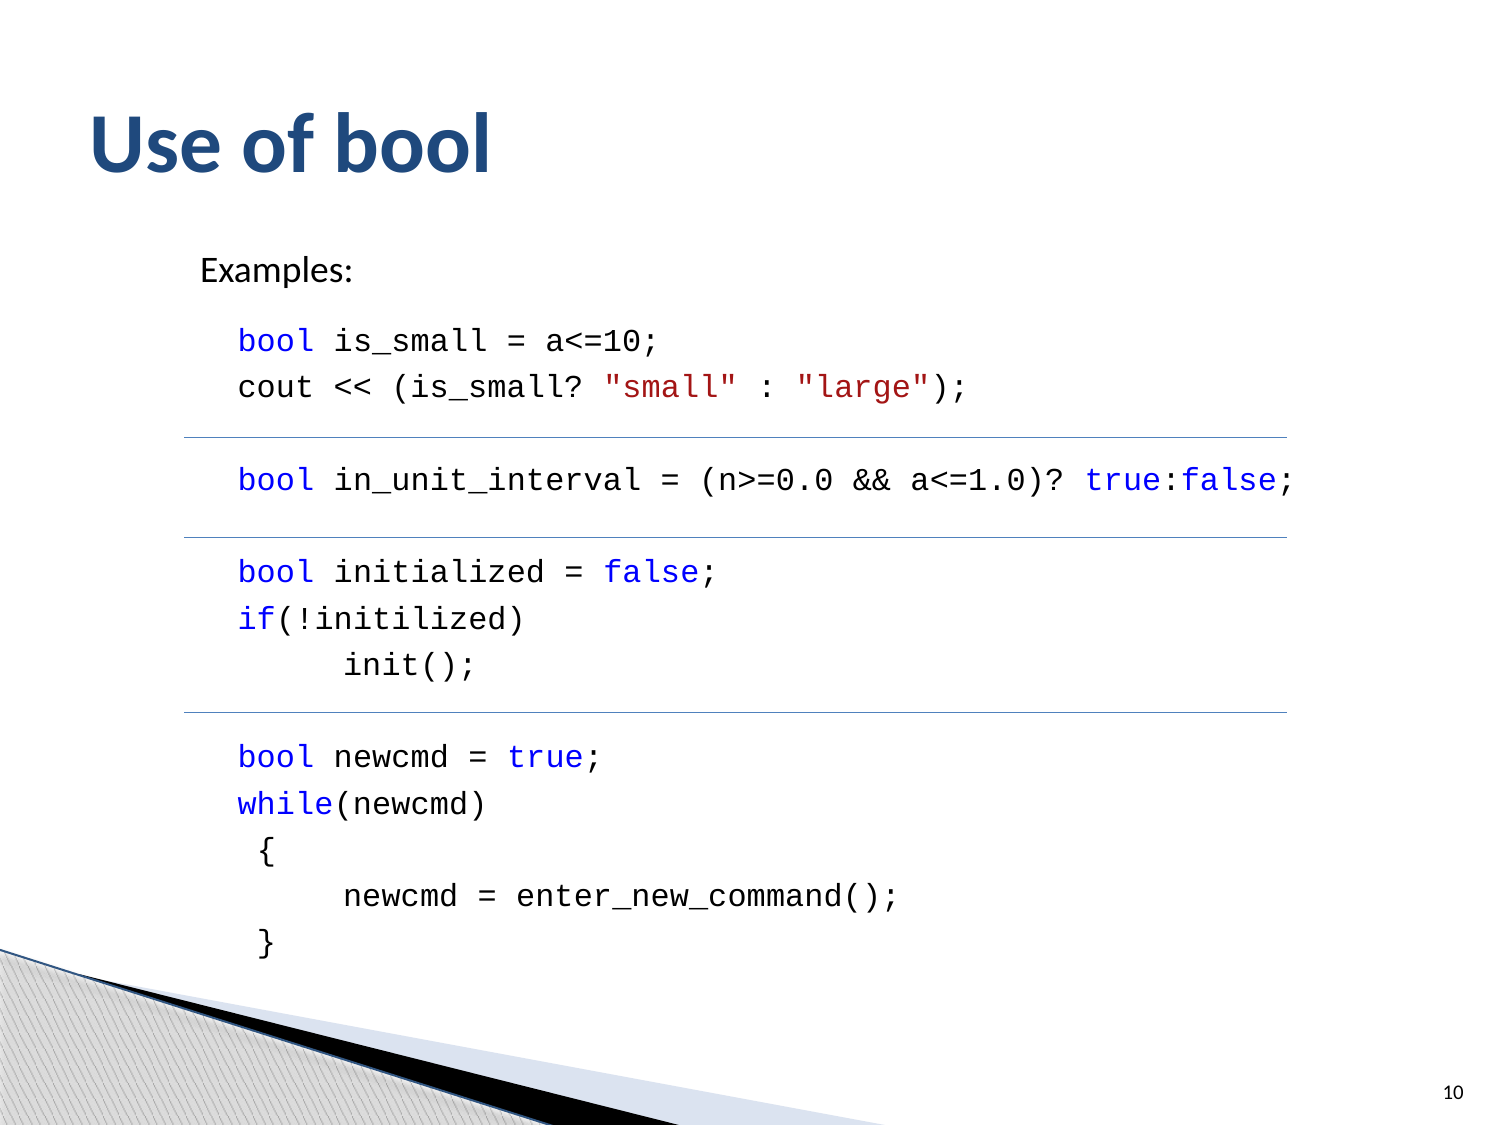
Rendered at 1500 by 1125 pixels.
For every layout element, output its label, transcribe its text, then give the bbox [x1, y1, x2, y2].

text_box Examples: [185, 237, 369, 298]
text_box bool is_small = a<=10; cout << (is_small? "small" : "large"); bool in_unit_interval = (n>=0.0 && a<=1.0)? true:false; bool initialized = false; if(!initilized) init(); bool newcmd = true; while(newcmd) { newcmd = enter_new_command(); } [184, 312, 1316, 975]
slide_number 10 [1418, 1051, 1479, 1112]
title Use of bool [75, 45, 1425, 233]
